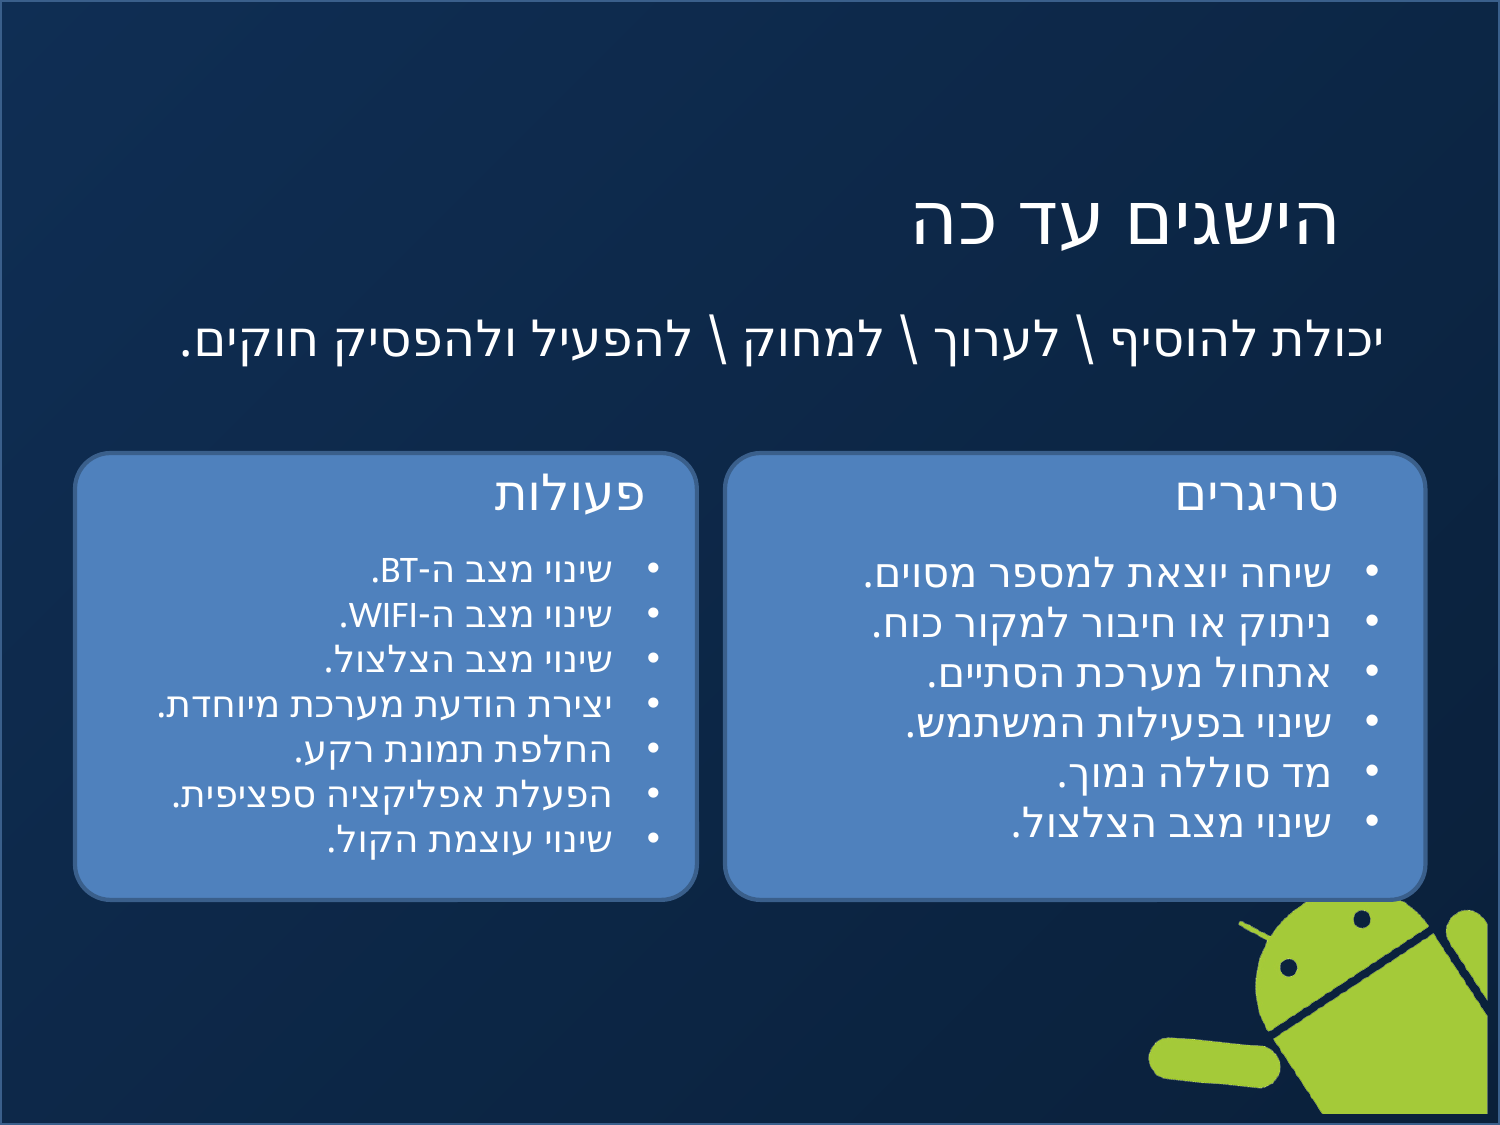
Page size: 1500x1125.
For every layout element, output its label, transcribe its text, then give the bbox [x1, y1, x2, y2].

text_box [74, 452, 1426, 901]
text_box הישגים עד כה [425, 162, 1357, 268]
text_box יכולת להוסיף \ לערוך \ למחוק \ להפעיל ולהפסיק חוקים. [165, 299, 1400, 374]
picture [1147, 849, 1488, 1114]
